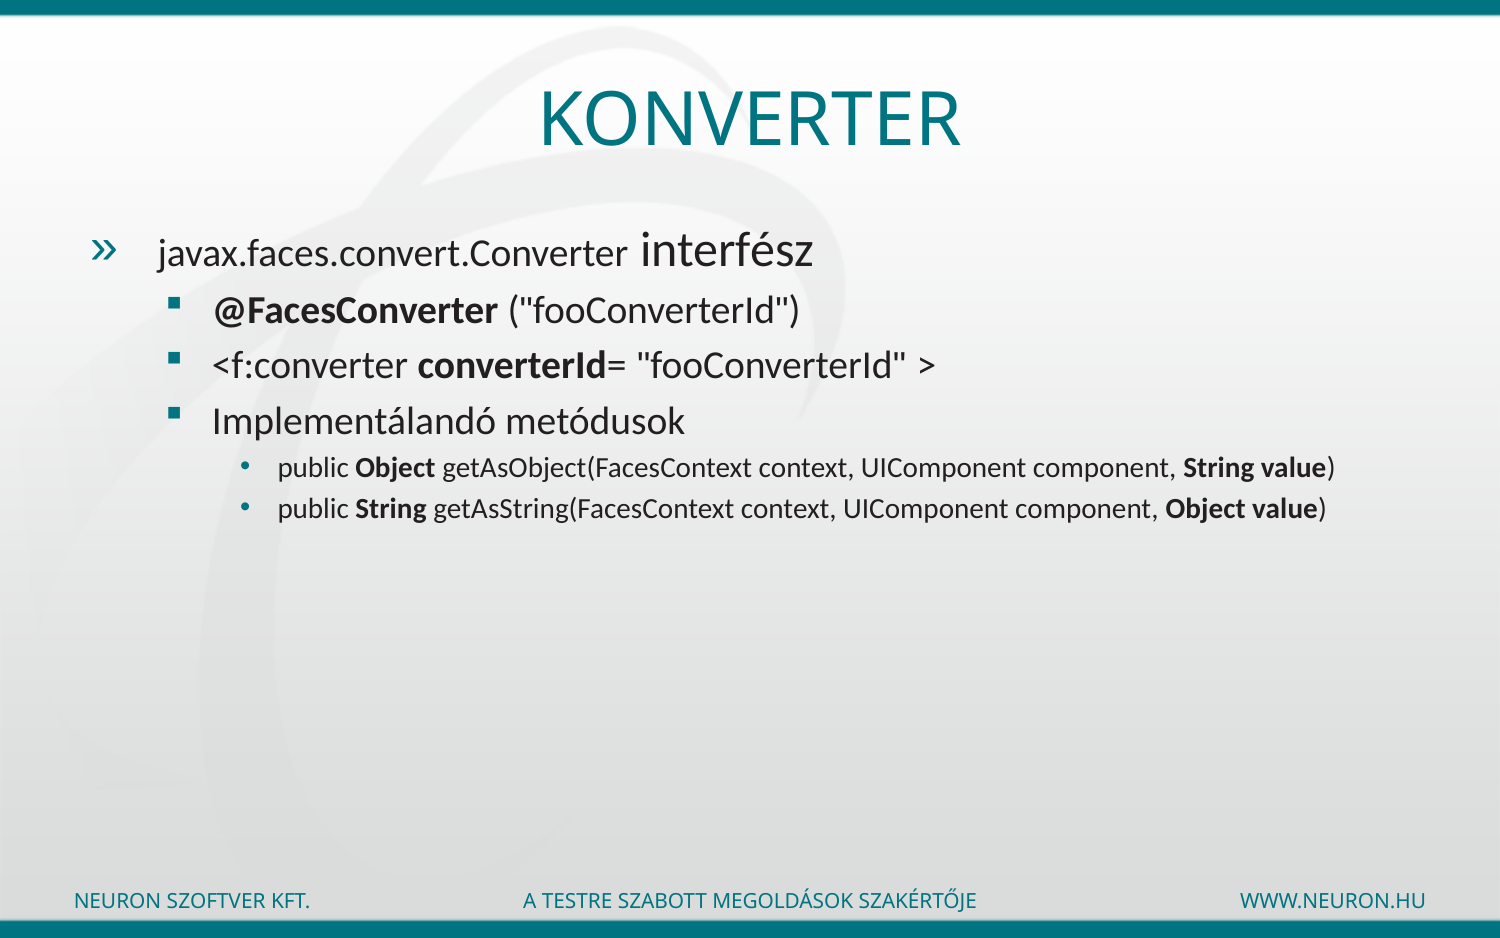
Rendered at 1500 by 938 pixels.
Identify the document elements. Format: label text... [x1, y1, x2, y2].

title Konverter [75, 37, 1425, 194]
list javax.faces.convert.Converter interfész @FacesConverter ("fooConverterId") <f:converter converterId= "fooConverterId" > Implementálandó metódusok public Object getAsObject(FacesContext context, UIComponent component, String value) public String getAsString(FacesContext context, UIComponent component, Object value) [75, 208, 1425, 838]
picture [0, 0, 1500, 938]
